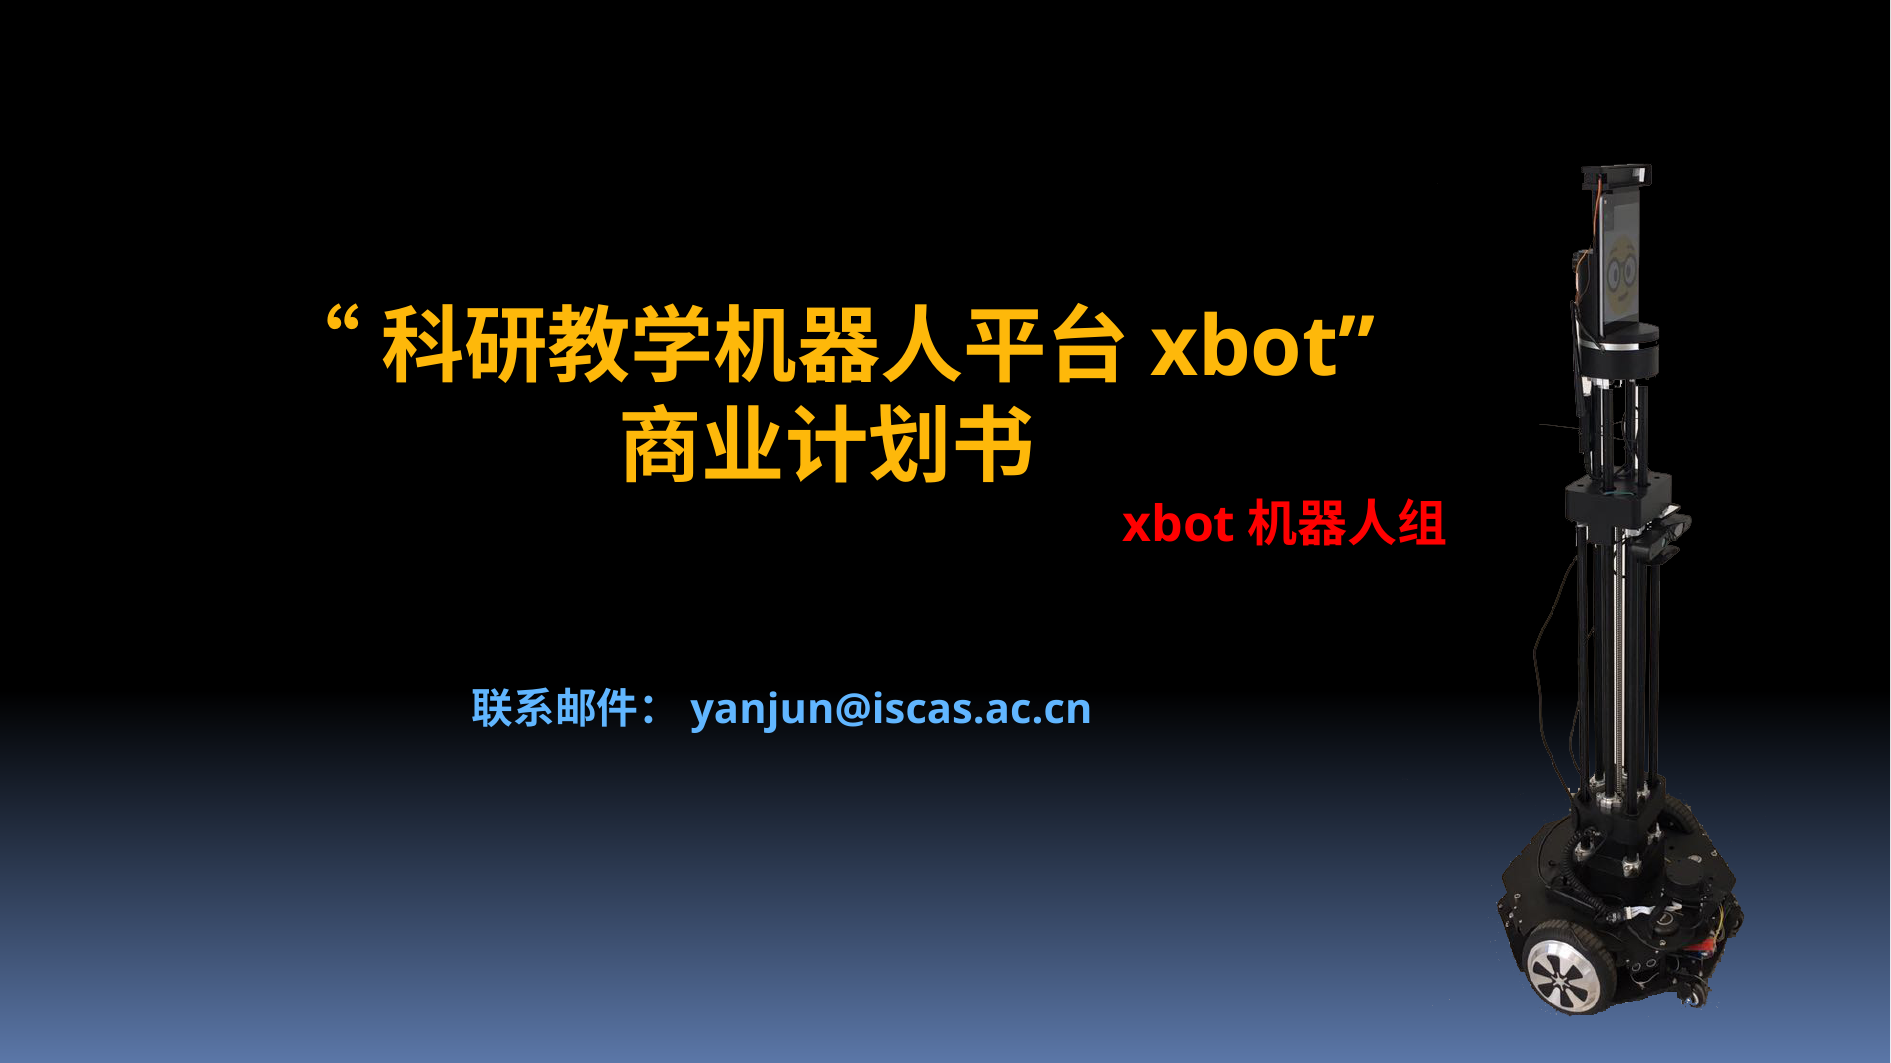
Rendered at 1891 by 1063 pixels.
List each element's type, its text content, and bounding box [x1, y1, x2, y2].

text_box “科研教学机器人平台xbot” 商业计划书 xbot机器人组 [188, 283, 1393, 561]
text_box 联系邮件：yanjun@iscas.ac.cn [454, 647, 1199, 740]
picture [1401, 147, 1832, 1023]
